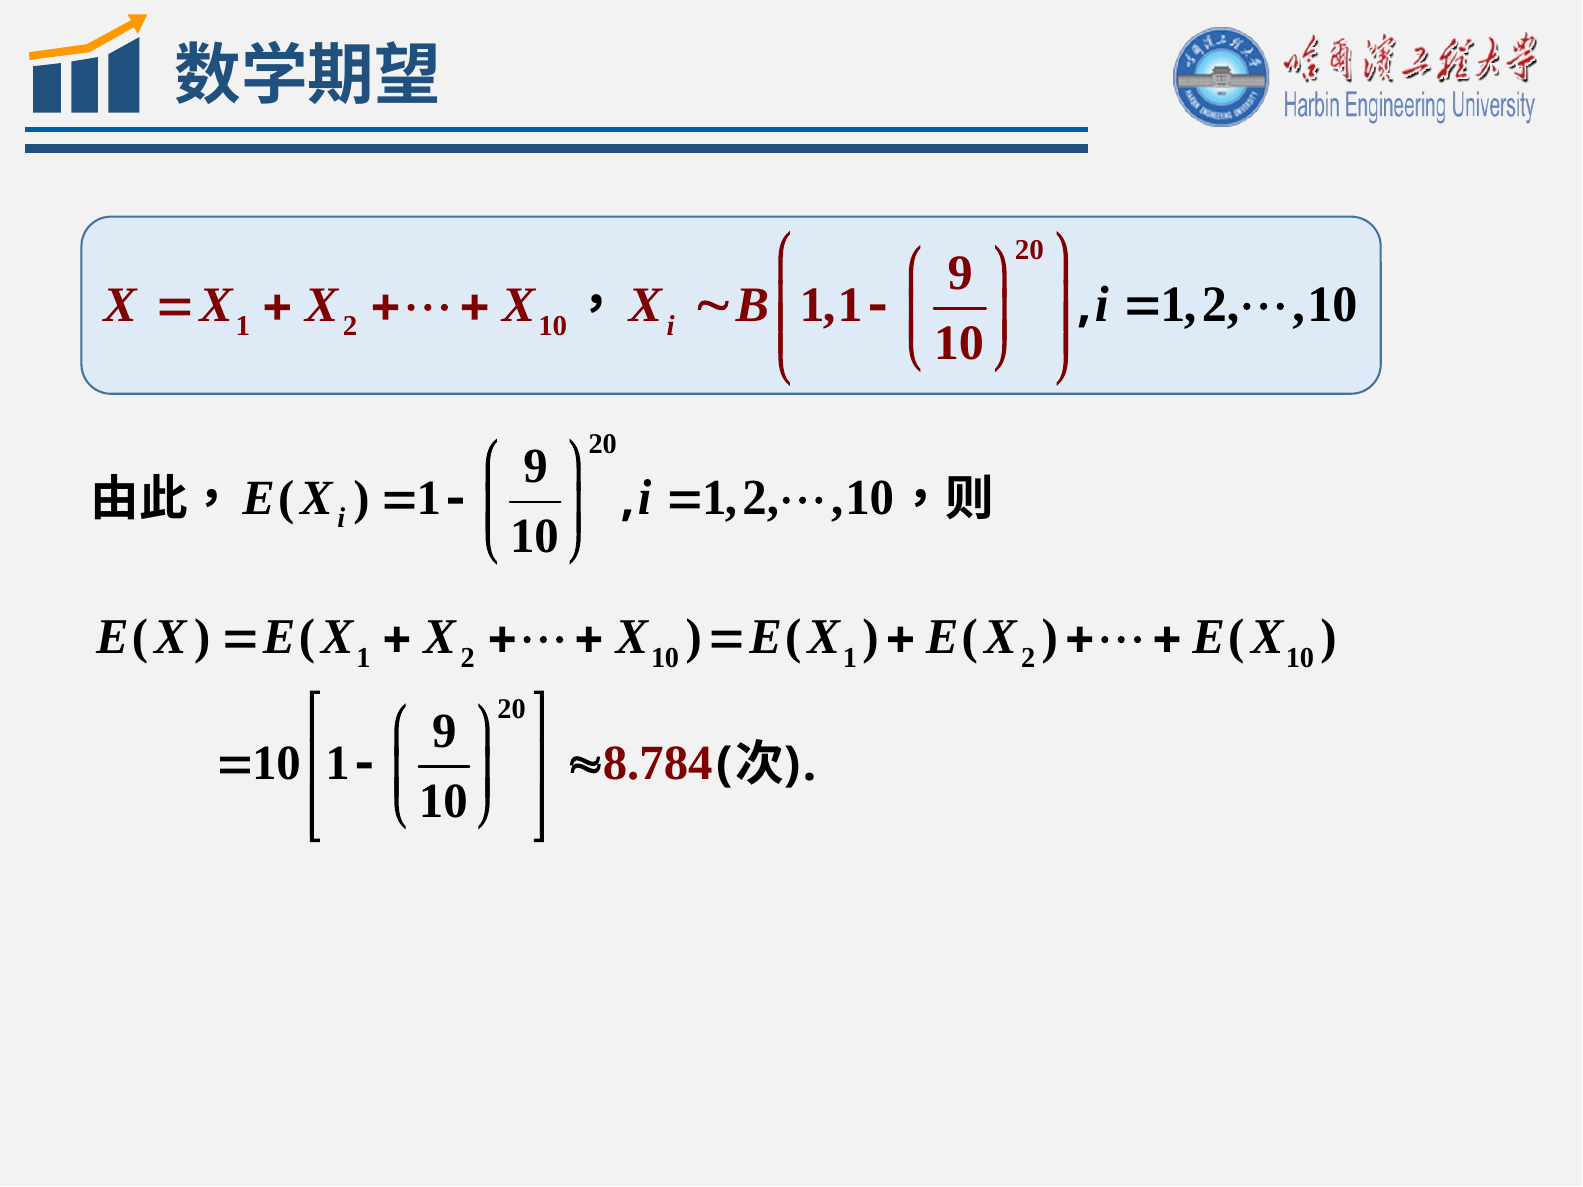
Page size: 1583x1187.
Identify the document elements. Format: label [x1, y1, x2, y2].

text_box [81, 216, 1414, 455]
text_box [90, 426, 1487, 882]
picture [1166, 2, 1580, 164]
